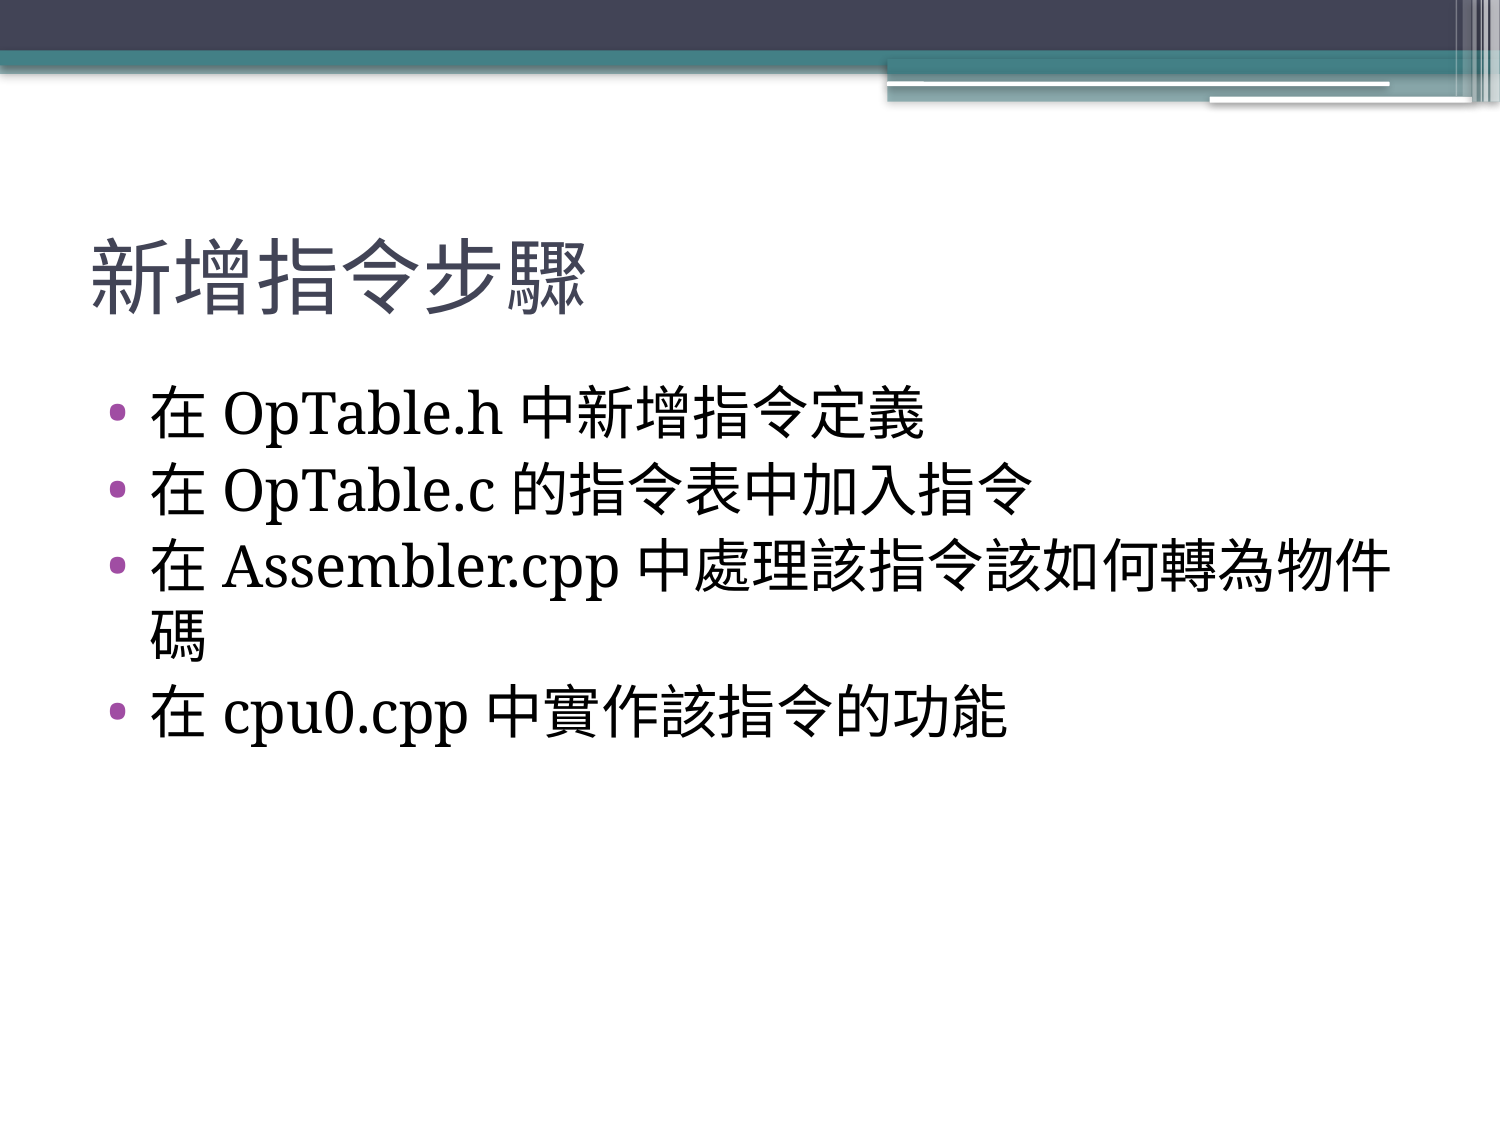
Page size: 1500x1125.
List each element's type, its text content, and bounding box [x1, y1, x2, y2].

list 在OpTable.h中新增指令定義 在OpTable.c的指令表中加入指令 在Assembler.cpp中處理該指令該如何轉為物件碼 在cpu0.cpp中實作該指令的功能 [75, 368, 1425, 1079]
title 新增指令步驟 [75, 187, 1425, 363]
